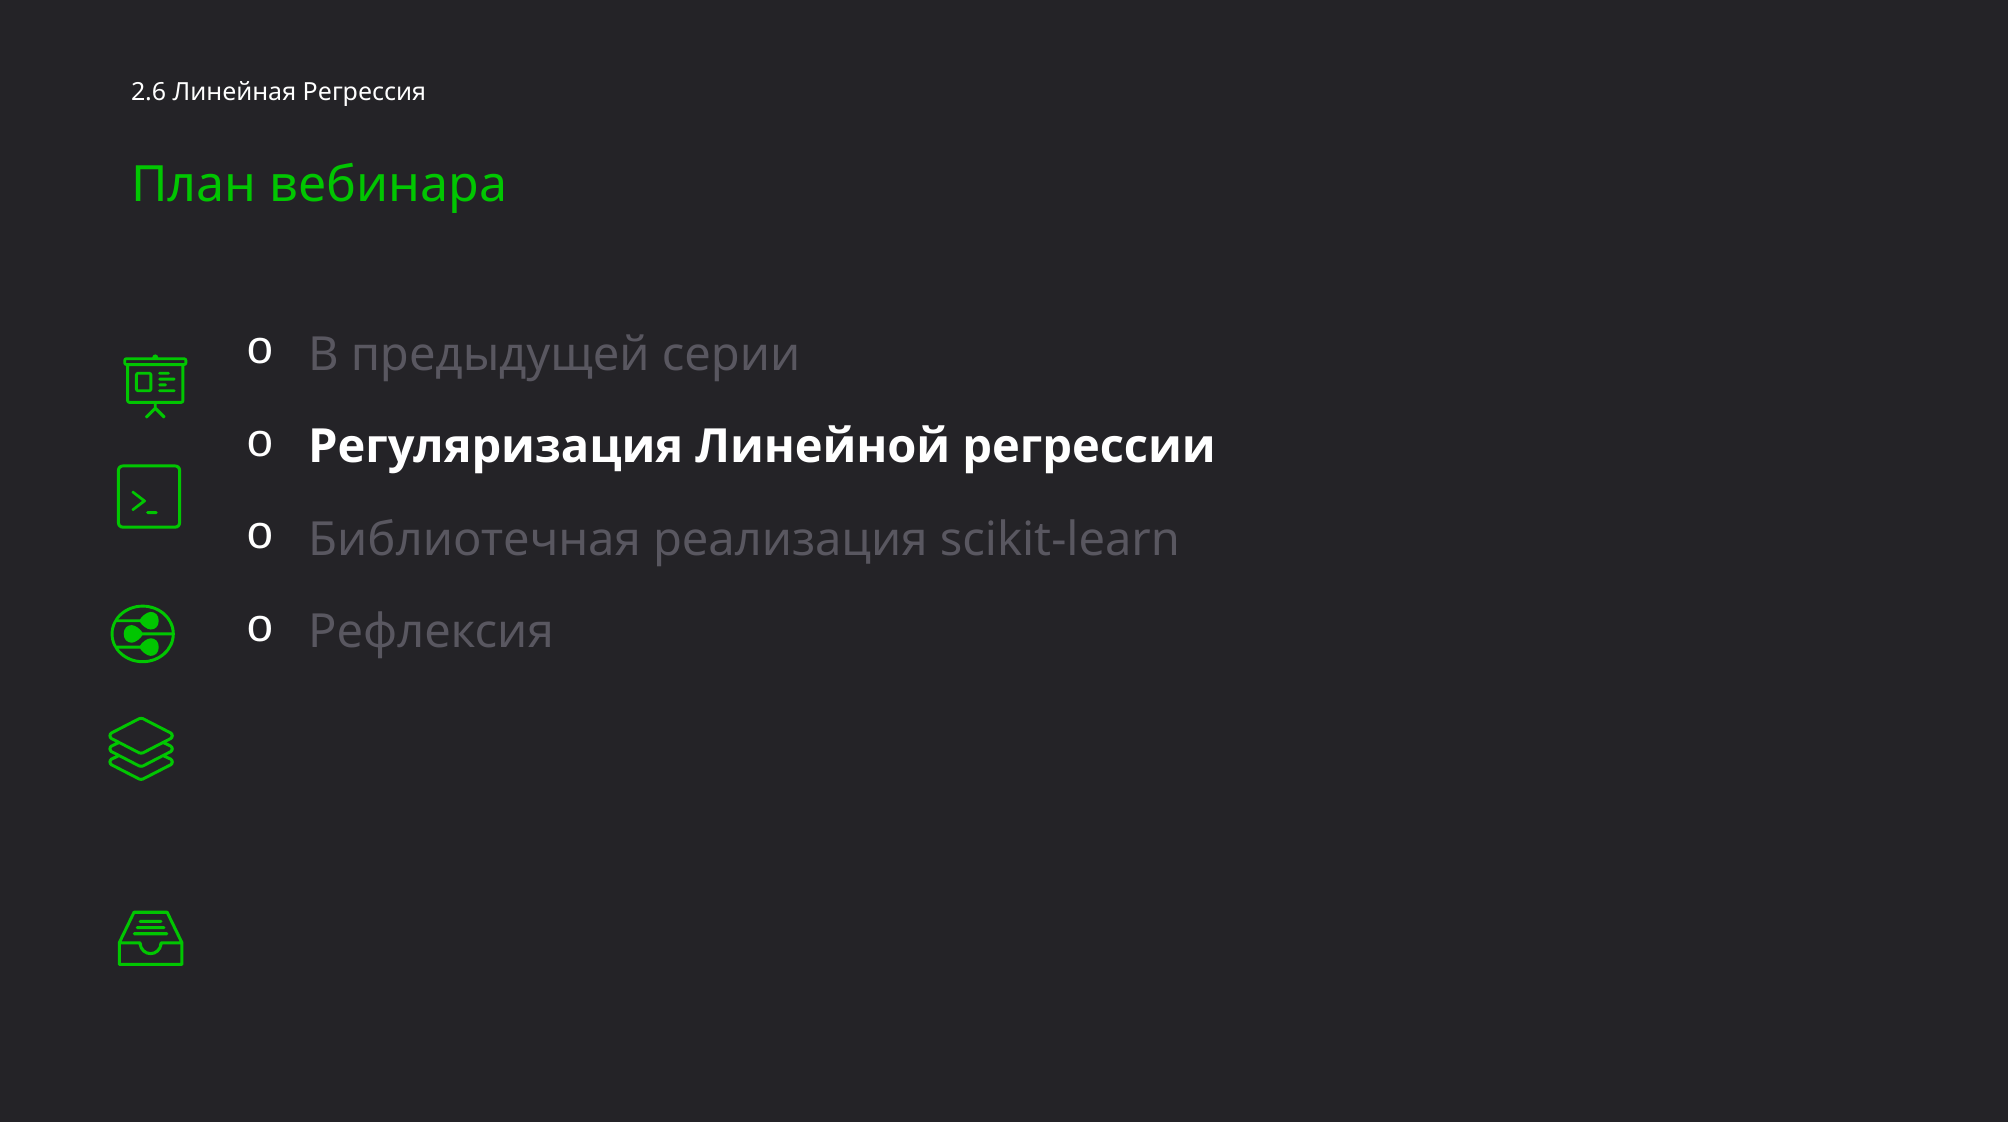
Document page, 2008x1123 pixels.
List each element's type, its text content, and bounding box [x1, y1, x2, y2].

text_box [116, 464, 182, 529]
text_box [123, 354, 188, 419]
text_box [110, 604, 175, 664]
text_box [117, 910, 184, 966]
text_box [108, 716, 174, 781]
text_box В предыдущей серии Регуляризация Линейной регрессии Библиотечная реализация scikit-learn Рефлексия [229, 314, 1387, 1088]
text_box План вебинара [131, 133, 1004, 281]
text_box 2.6 Линейная Регрессия [131, 55, 1150, 133]
